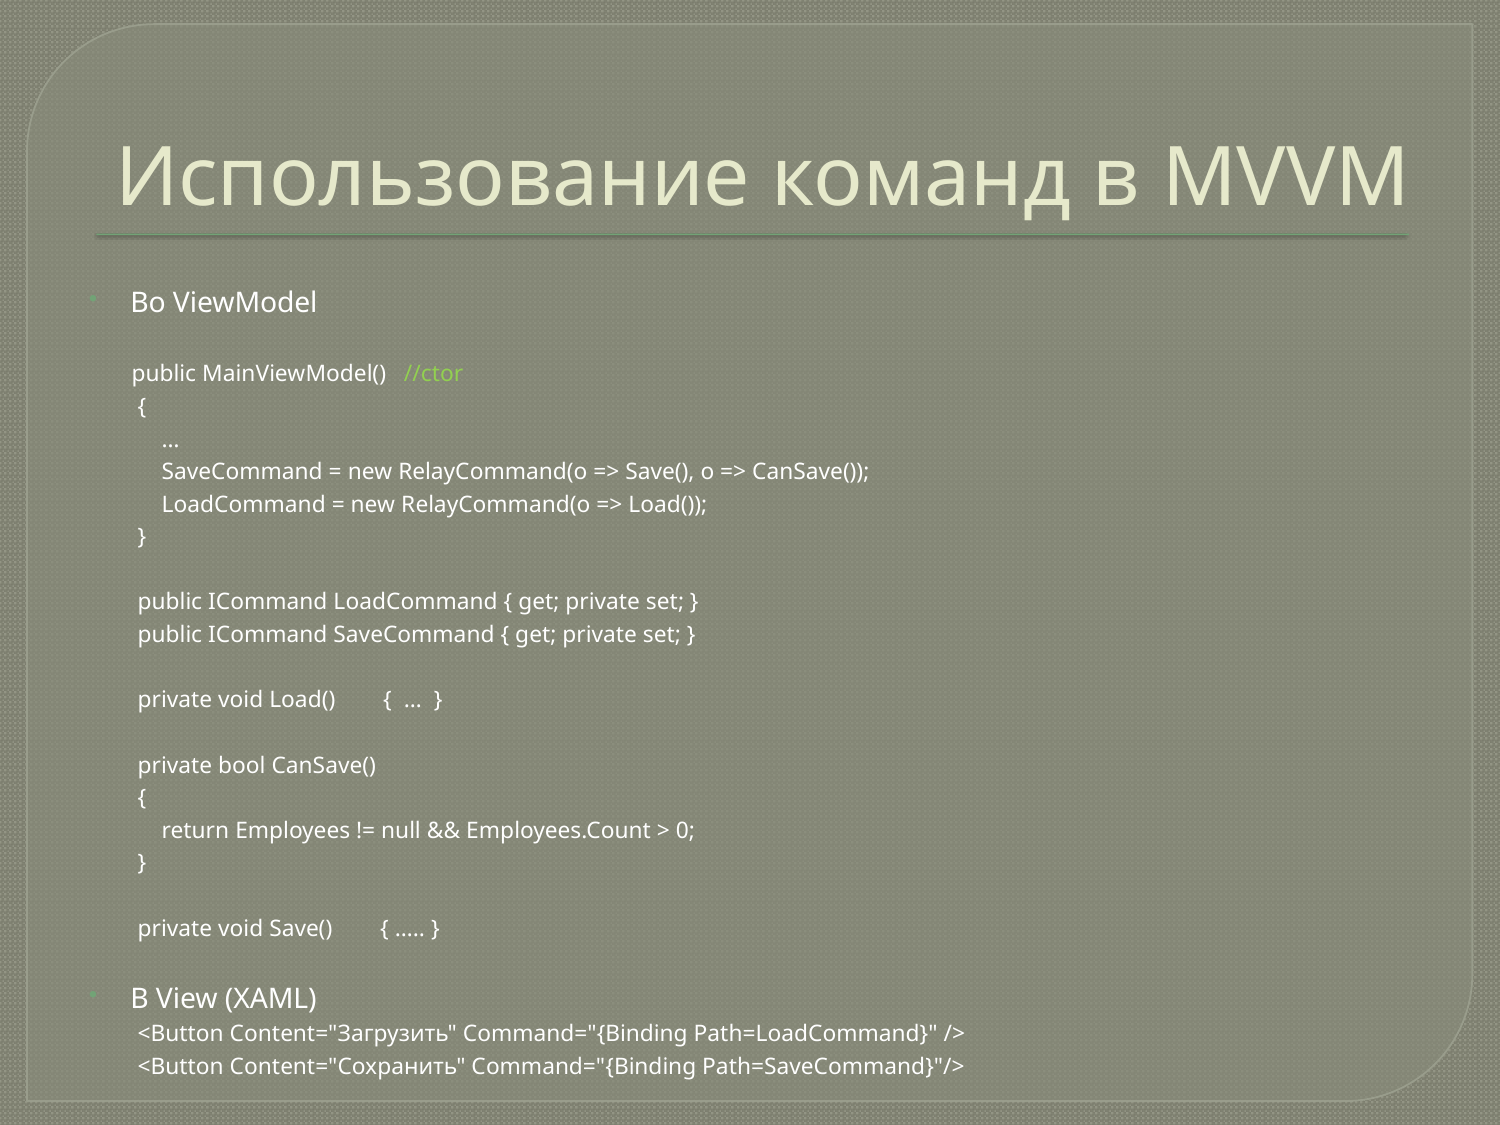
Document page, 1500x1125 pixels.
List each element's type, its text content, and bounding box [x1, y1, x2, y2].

list Во ViewModel public MainViewModel() //ctor { … SaveCommand = new RelayCommand(o => Save(), o => CanSave()); LoadCommand = new RelayCommand(o => Load()); } public ICommand LoadCommand { get; private set; } public ICommand SaveCommand { get; private set; } private void Load() { … } private bool CanSave() { return Employees != null && Employees.Count > 0; } private void Save() { ….. } В View (XAML) <Button Content="Загрузить" Command="{Binding Path=LoadCommand}" /> <Button Content="Сохранить" Command="{Binding Path=SaveCommand}"/> [75, 270, 1425, 1094]
title Использование команд в MVVM [75, 41, 1425, 230]
